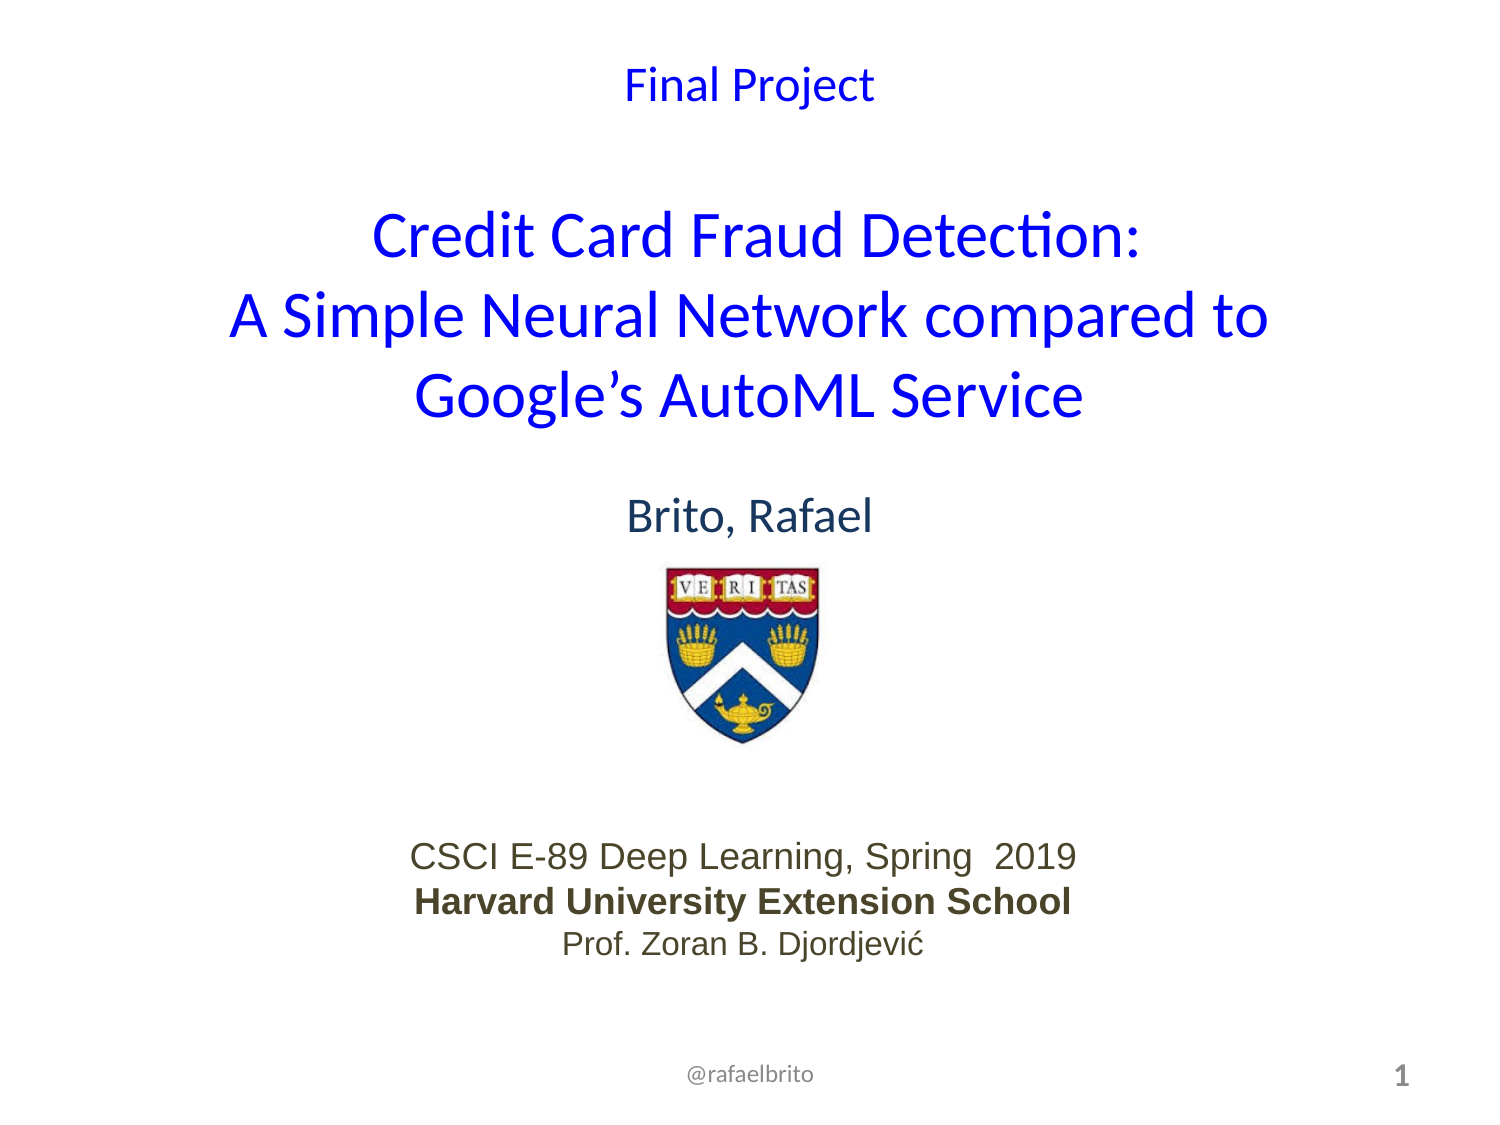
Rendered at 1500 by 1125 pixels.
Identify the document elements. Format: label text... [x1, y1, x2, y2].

text_box CSCI E-89 Deep Learning, Spring 2019 Harvard University Extension School Prof. Zoran B. Djordjević [337, 824, 1150, 1010]
subtitle Brito, Rafael [225, 474, 1275, 575]
title Final Project Credit Card Fraud Detection: A Simple Neural Network compared to Google’s AutoML Service [112, 149, 1388, 413]
slide_number 1 [1074, 1042, 1425, 1103]
footer @rafaelbrito [512, 1042, 988, 1103]
picture [649, 562, 838, 751]
